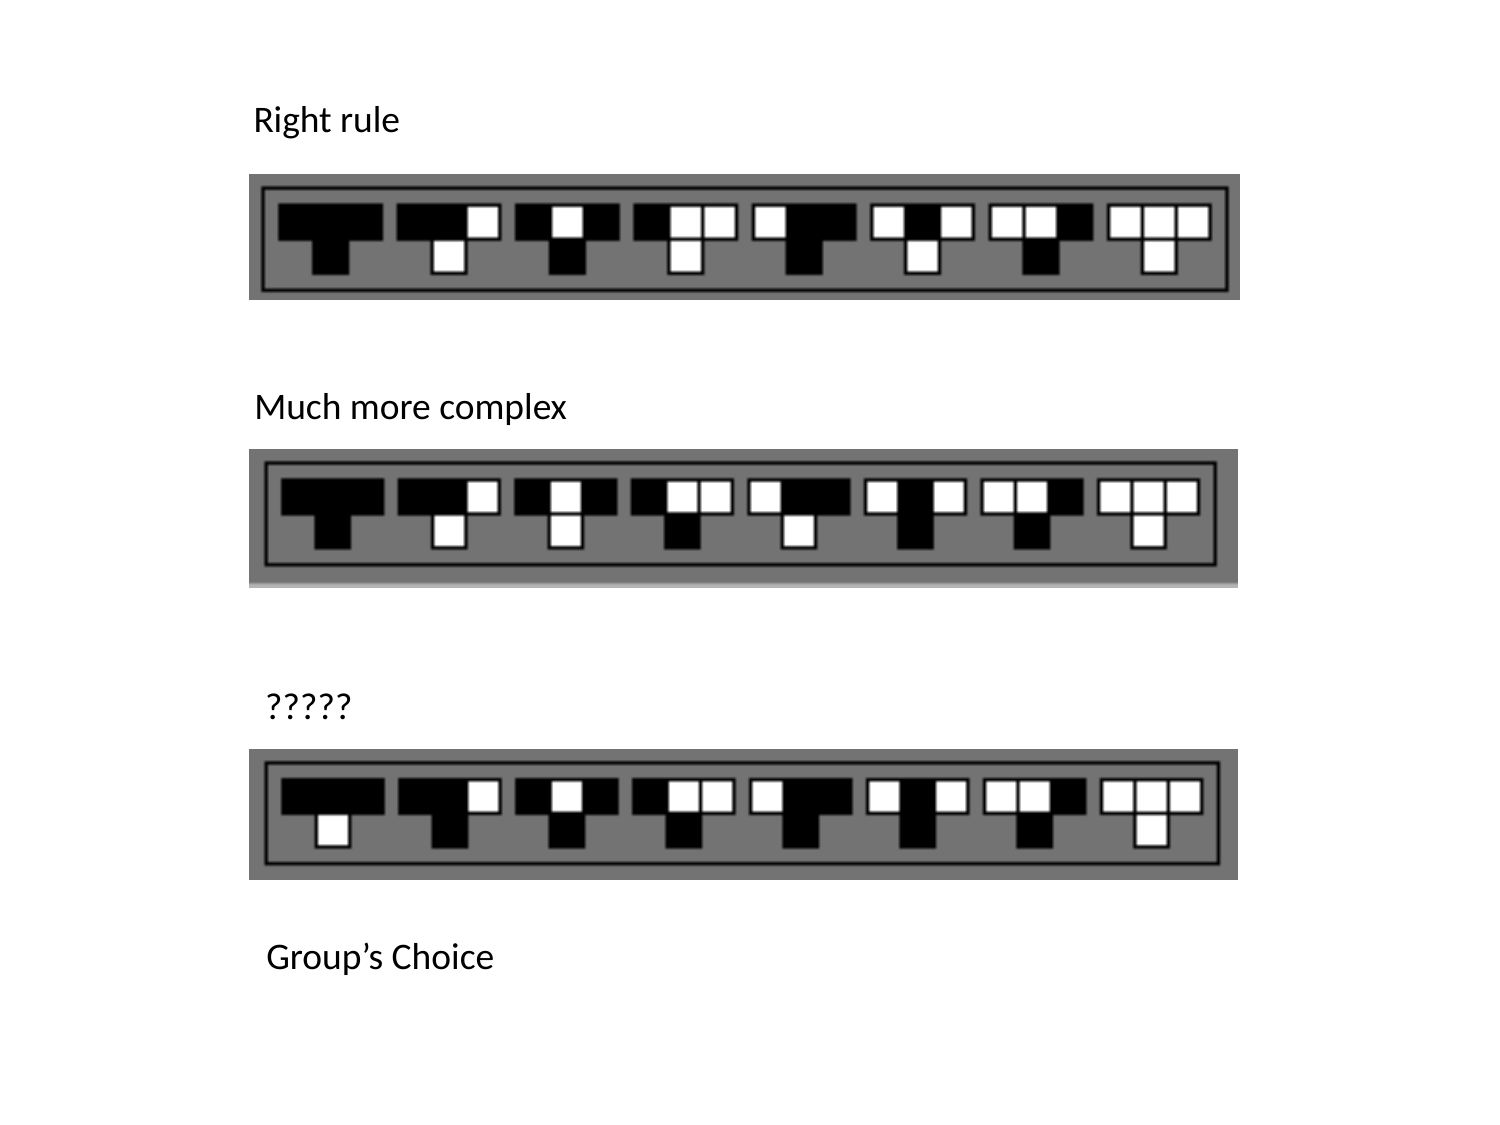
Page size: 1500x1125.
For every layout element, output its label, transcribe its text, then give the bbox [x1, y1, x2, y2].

text_box Group’s Choice [251, 924, 510, 985]
text_box Much more complex [239, 374, 583, 435]
text_box ????? [250, 674, 368, 735]
text_box Right rule [238, 87, 416, 148]
picture [249, 449, 1238, 588]
picture [249, 749, 1238, 881]
picture [249, 174, 1241, 301]
